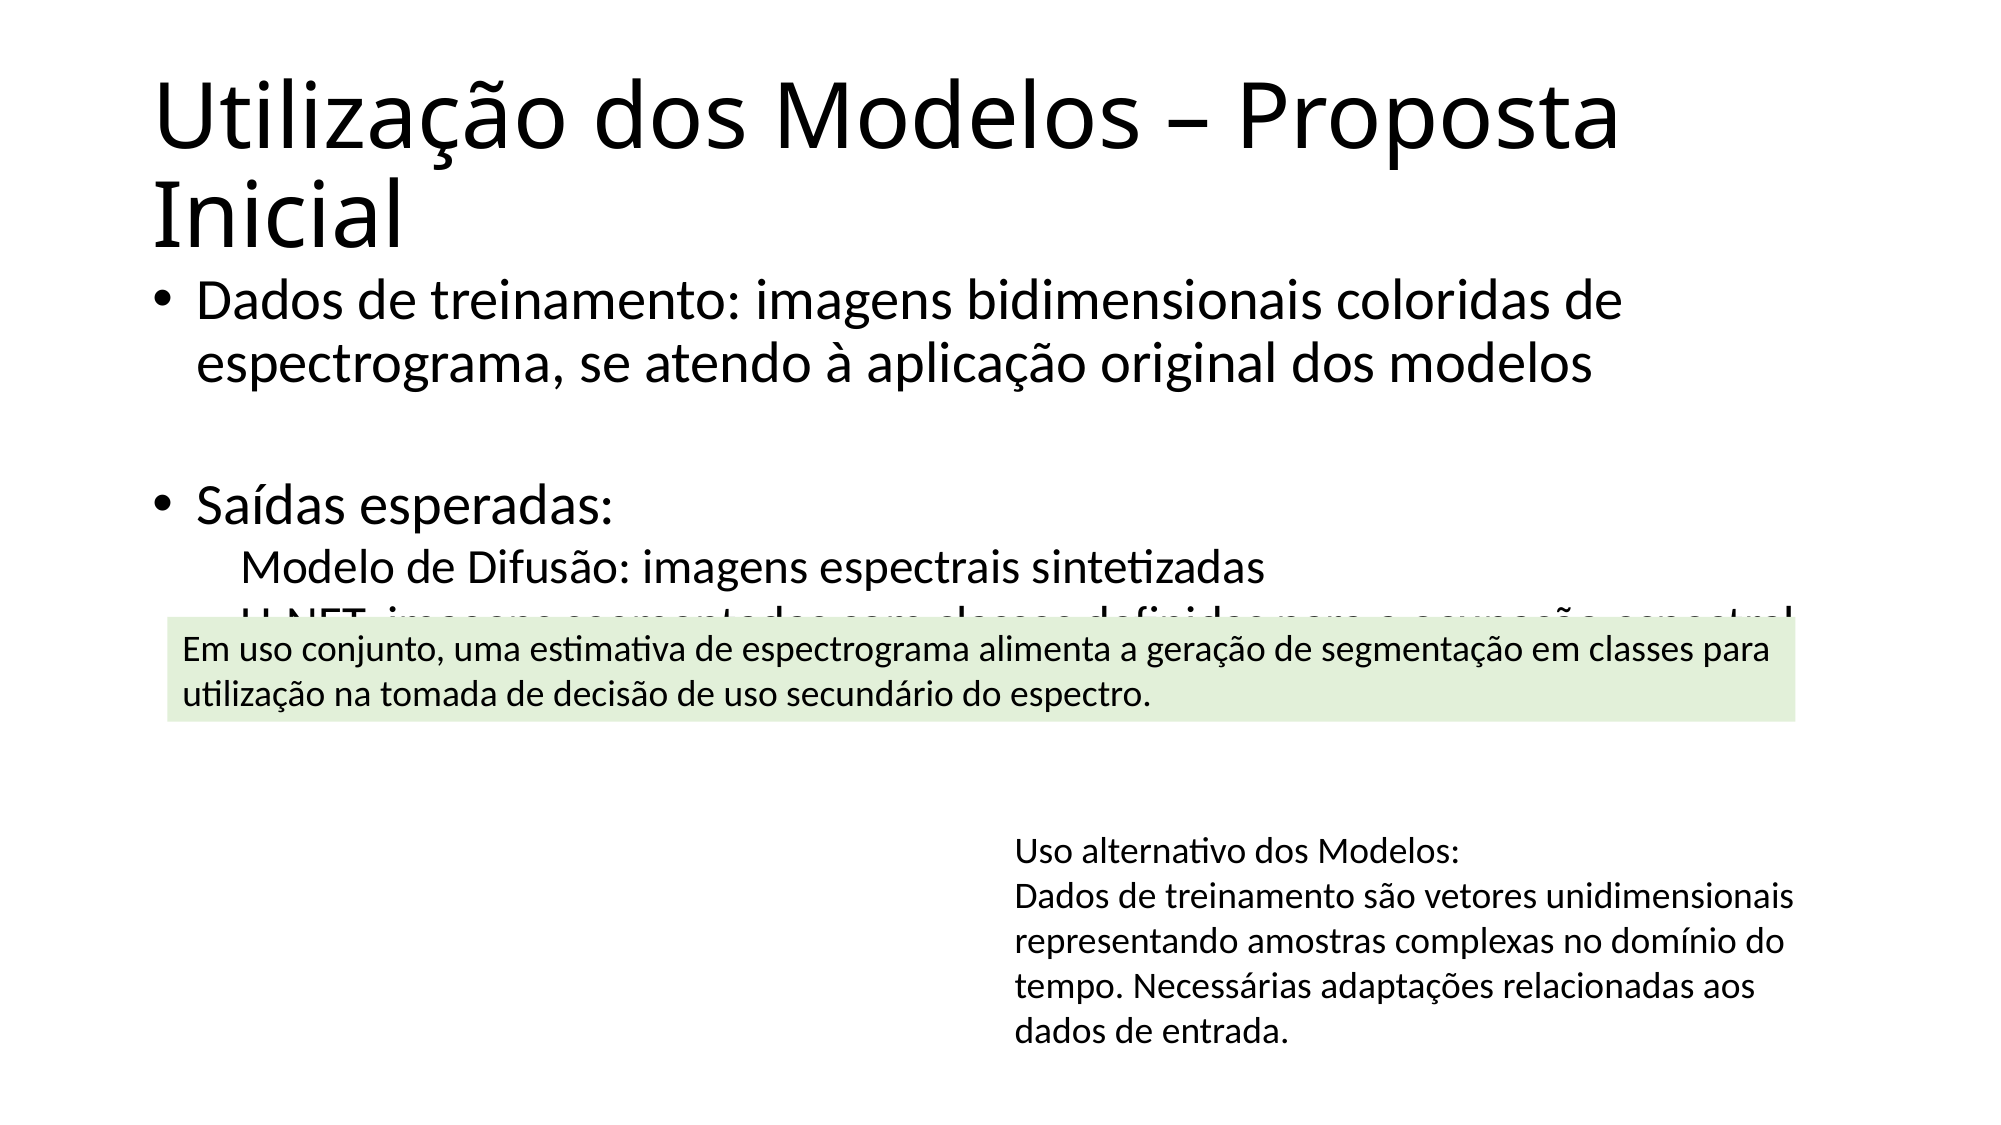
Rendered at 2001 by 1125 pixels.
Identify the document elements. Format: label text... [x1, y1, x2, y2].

title Utilização dos Modelos – Proposta Inicial [137, 59, 1863, 261]
text_box Uso alternativo dos Modelos: Dados de treinamento são vetores unidimensionais representando amostras complexas no domínio do tempo. Necessárias adaptações relacionadas aos dados de entrada. [999, 818, 1815, 1059]
list Dados de treinamento: imagens bidimensionais coloridas de espectrograma, se atendo à aplicação original dos modelos Saídas esperadas: Modelo de Difusão: imagens espectrais sintetizadas U-NET: imagens segmentadas com classes definidas para a ocupação espectral [137, 261, 1863, 670]
text_box Em uso conjunto, uma estimativa de espectrograma alimenta a geração de segmentação em classes para utilização na tomada de decisão de uso secundário do espectro. [167, 616, 1796, 722]
